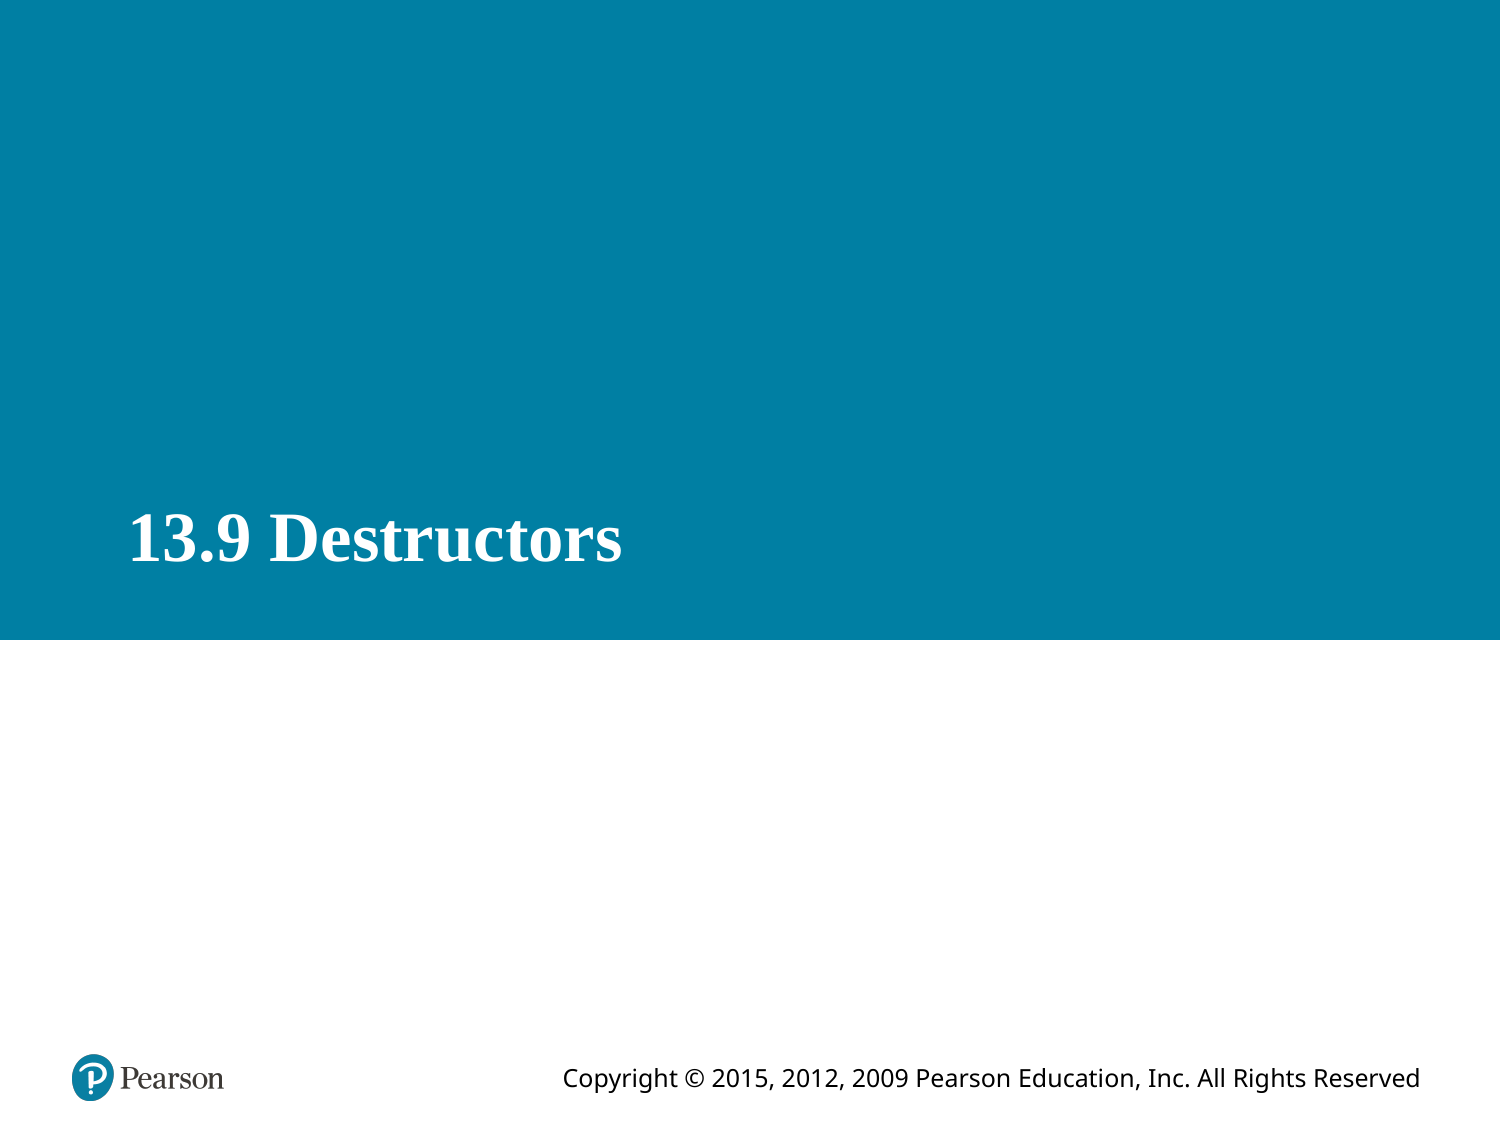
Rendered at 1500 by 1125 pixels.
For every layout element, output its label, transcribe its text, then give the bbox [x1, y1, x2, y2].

title 13.9 Destructors [112, 372, 1388, 591]
picture [80, 1063, 106, 1088]
picture [72, 1054, 88, 1070]
picture [98, 1054, 224, 1101]
picture [72, 1087, 83, 1101]
